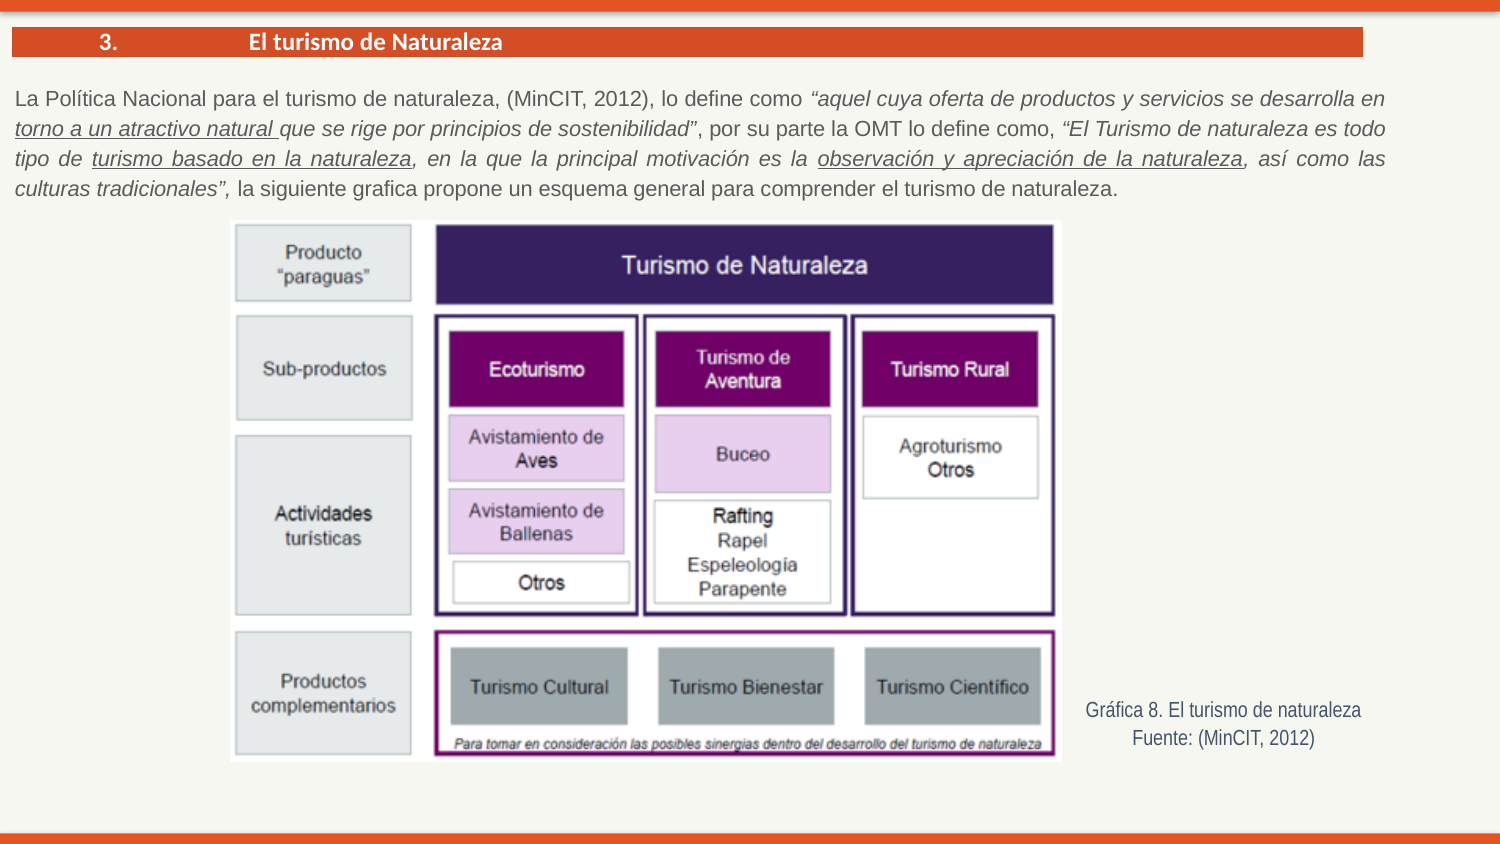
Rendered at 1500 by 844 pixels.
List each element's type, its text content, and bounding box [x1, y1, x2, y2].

picture [230, 220, 1062, 762]
table_header 3. El turismo de Naturaleza [13, 28, 1362, 56]
text_box Gráfica 8. El turismo de naturaleza Fuente: (MinCIT, 2012) [1066, 688, 1500, 758]
text_box La Política Nacional para el turismo de naturaleza, (MinCIT, 2012), lo define como “aquel cuya oferta de productos y servicios se desarrolla en torno a un atractivo natural que se rige por principios de sostenibilidad”, por su parte la OMT lo define como, “El Turismo de naturaleza es todo tipo de turismo basado en la naturaleza, en la que la principal motivación es la observación y apreciación de la naturaleza, así como las culturas tradicionales”, la siguiente grafica propone un esquema general para comprender el turismo de naturaleza. [0, 73, 1402, 209]
